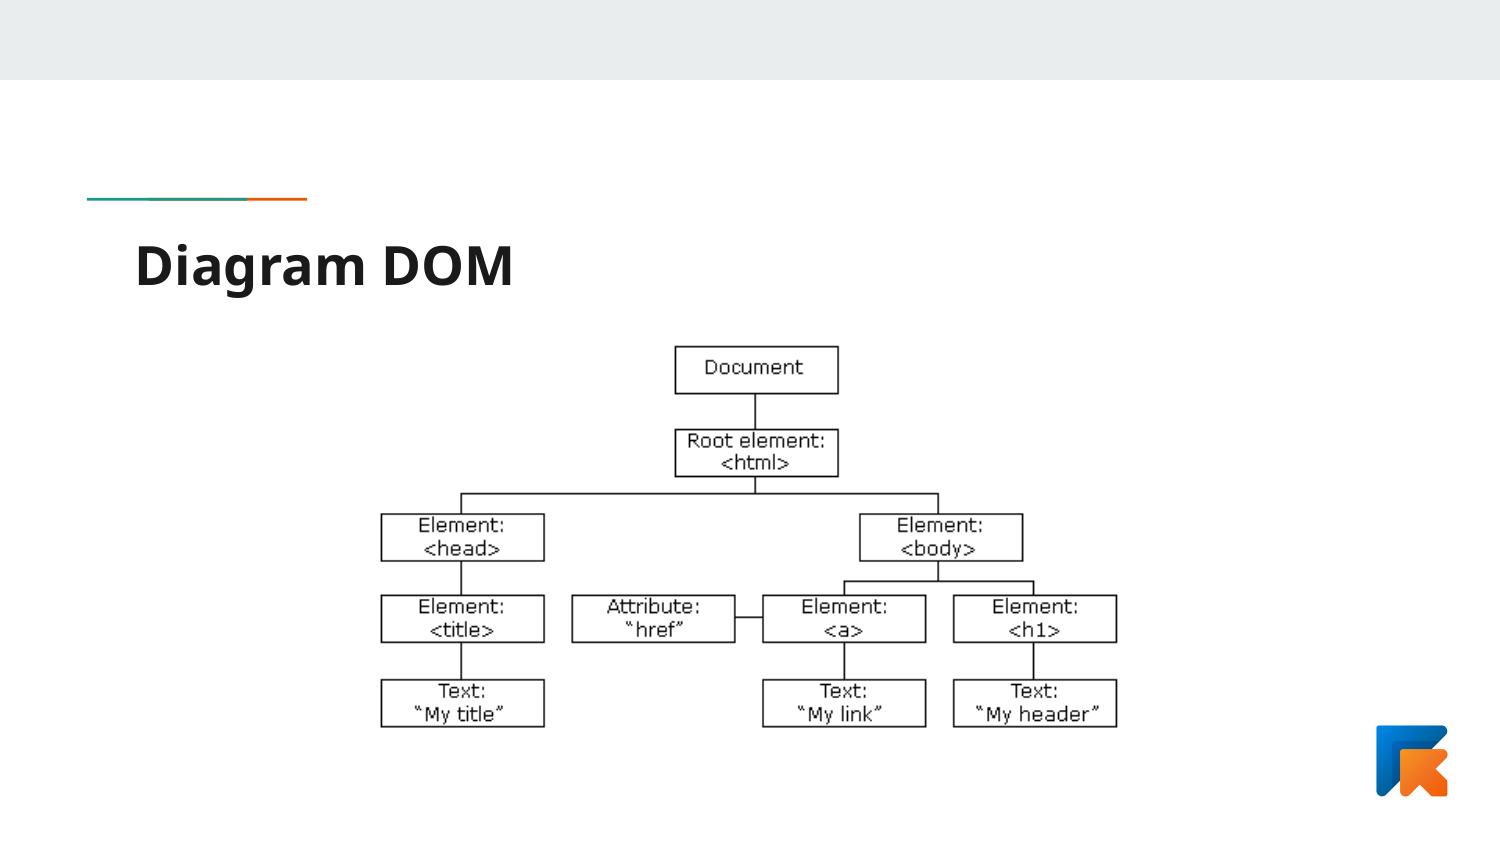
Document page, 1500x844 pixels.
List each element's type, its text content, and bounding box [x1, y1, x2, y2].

picture [370, 328, 1130, 745]
title Diagram DOM [119, 216, 1381, 305]
picture [1348, 711, 1476, 810]
